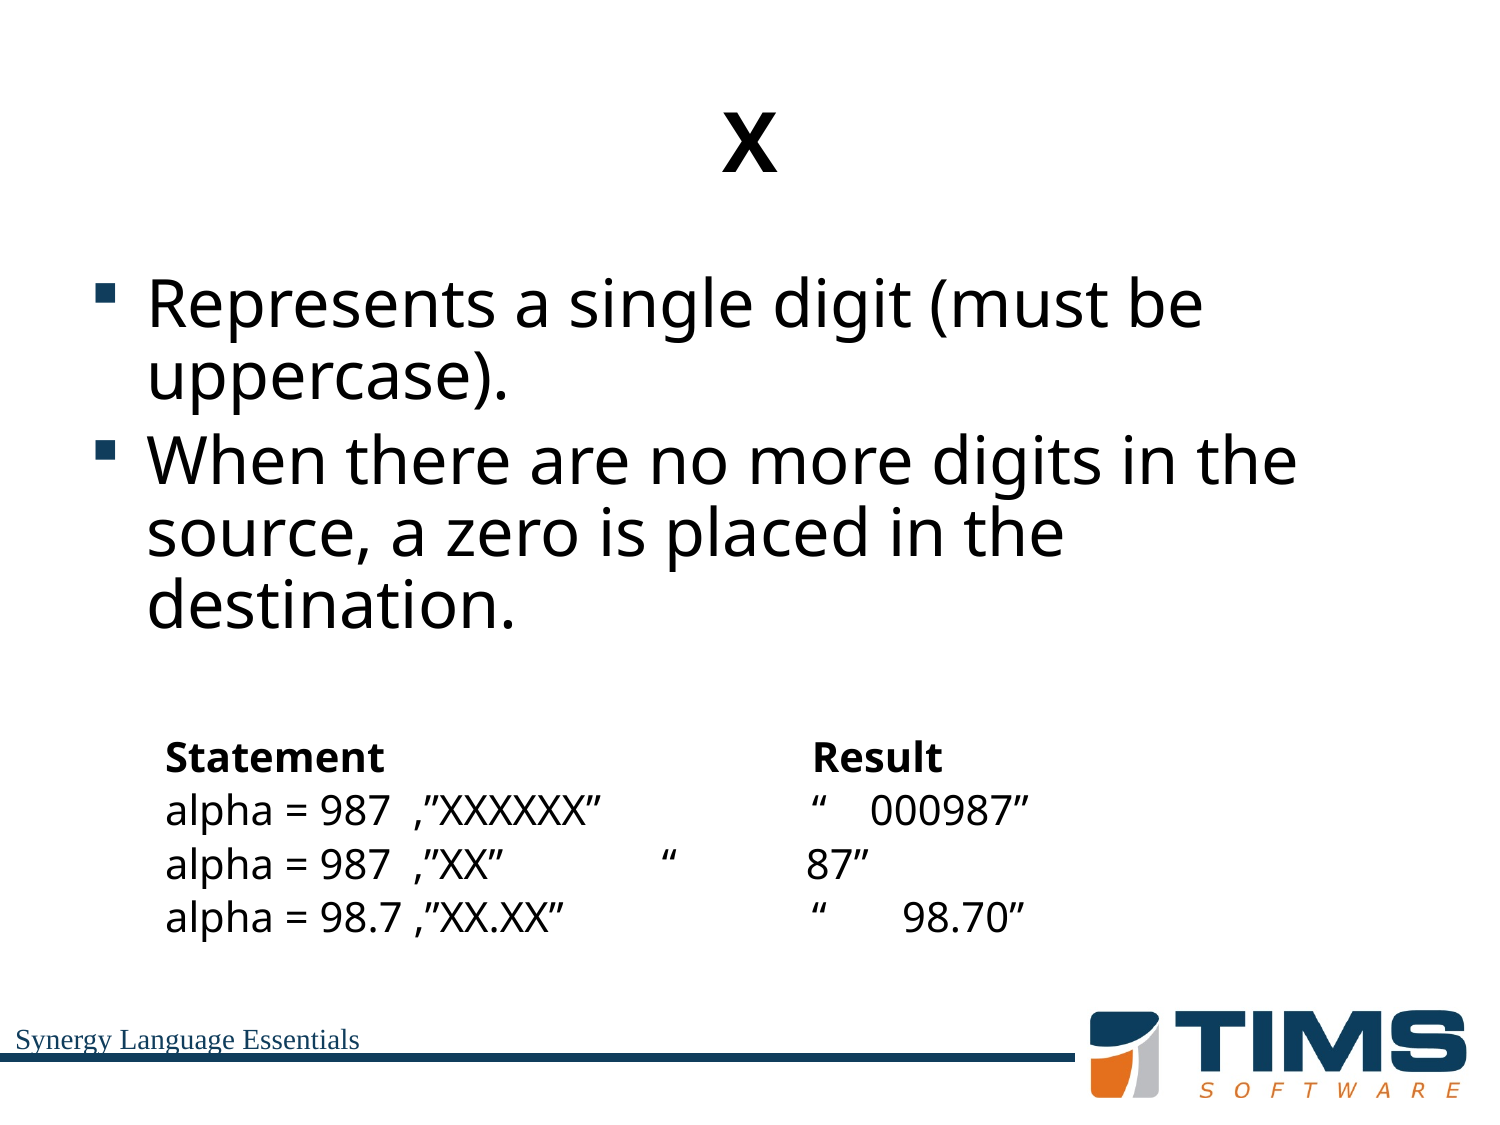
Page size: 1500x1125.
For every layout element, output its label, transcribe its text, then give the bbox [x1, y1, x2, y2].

title X [75, 45, 1425, 233]
footer Synergy Language Essentials [0, 1012, 650, 1088]
list Represents a single digit (must be uppercase). When there are no more digits in the source, a zero is placed in the destination. Statement Result alpha = 987 ,”XXXXXX” “ 000987” alpha = 987 ,”XX” “ 87” alpha = 98.7 ,”XX.XX” “ 98.70” [75, 262, 1425, 1005]
picture [1087, 1007, 1469, 1098]
